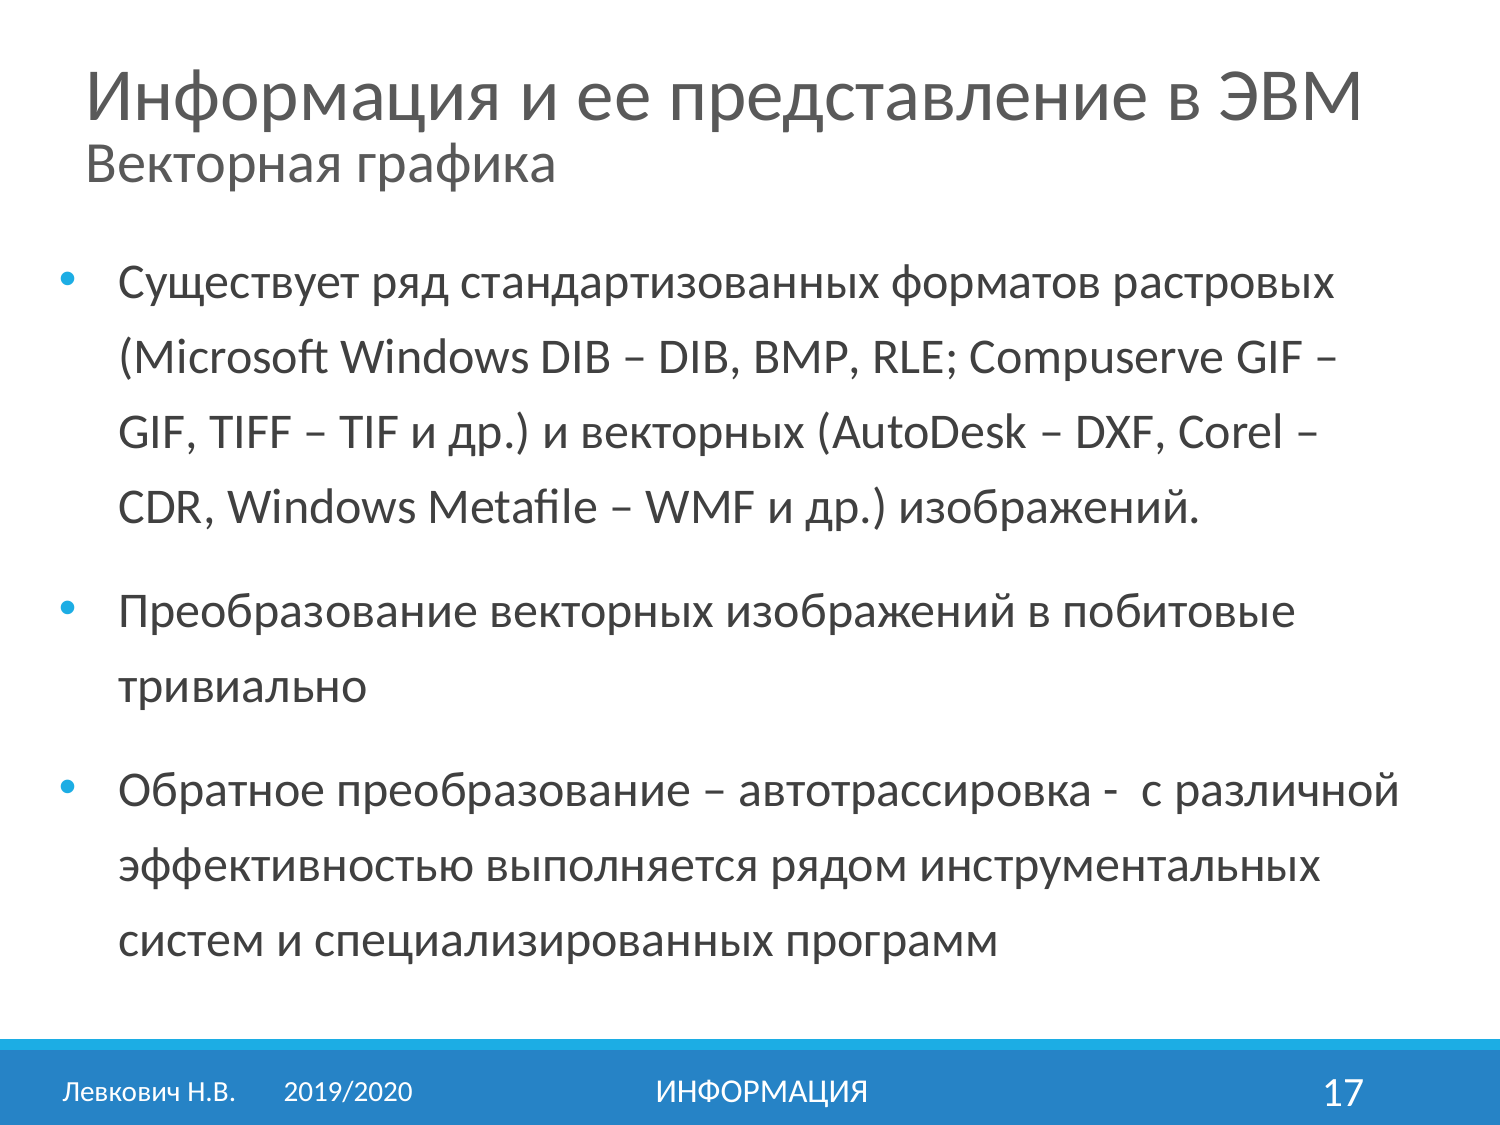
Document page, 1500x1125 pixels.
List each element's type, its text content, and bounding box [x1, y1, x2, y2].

footer информация [453, 1059, 1072, 1120]
slide_number 17 [1218, 1059, 1380, 1120]
text_box Информация и ее представление в ЭВМ Векторная графика [70, 36, 1465, 217]
text_box Существует ряд стандартизованных форматов растровых (Microsoft Windows DIB – DIB, BMP, RLE; Compuserve GIF – GIF, TIFF – TIF и др.) и векторных (AutoDesk – DXF, Corel – CDR, Windows Metafile – WMF и др.) изображений. Преобразование векторных изображений в побитовые тривиально Обратное преобразование – автотрассировка - с различной эффективностью выполняется рядом инструментальных систем и специализированных программ [58, 225, 1418, 1003]
slide_number Левкович Н.В. 2019/2020 [47, 1059, 440, 1120]
